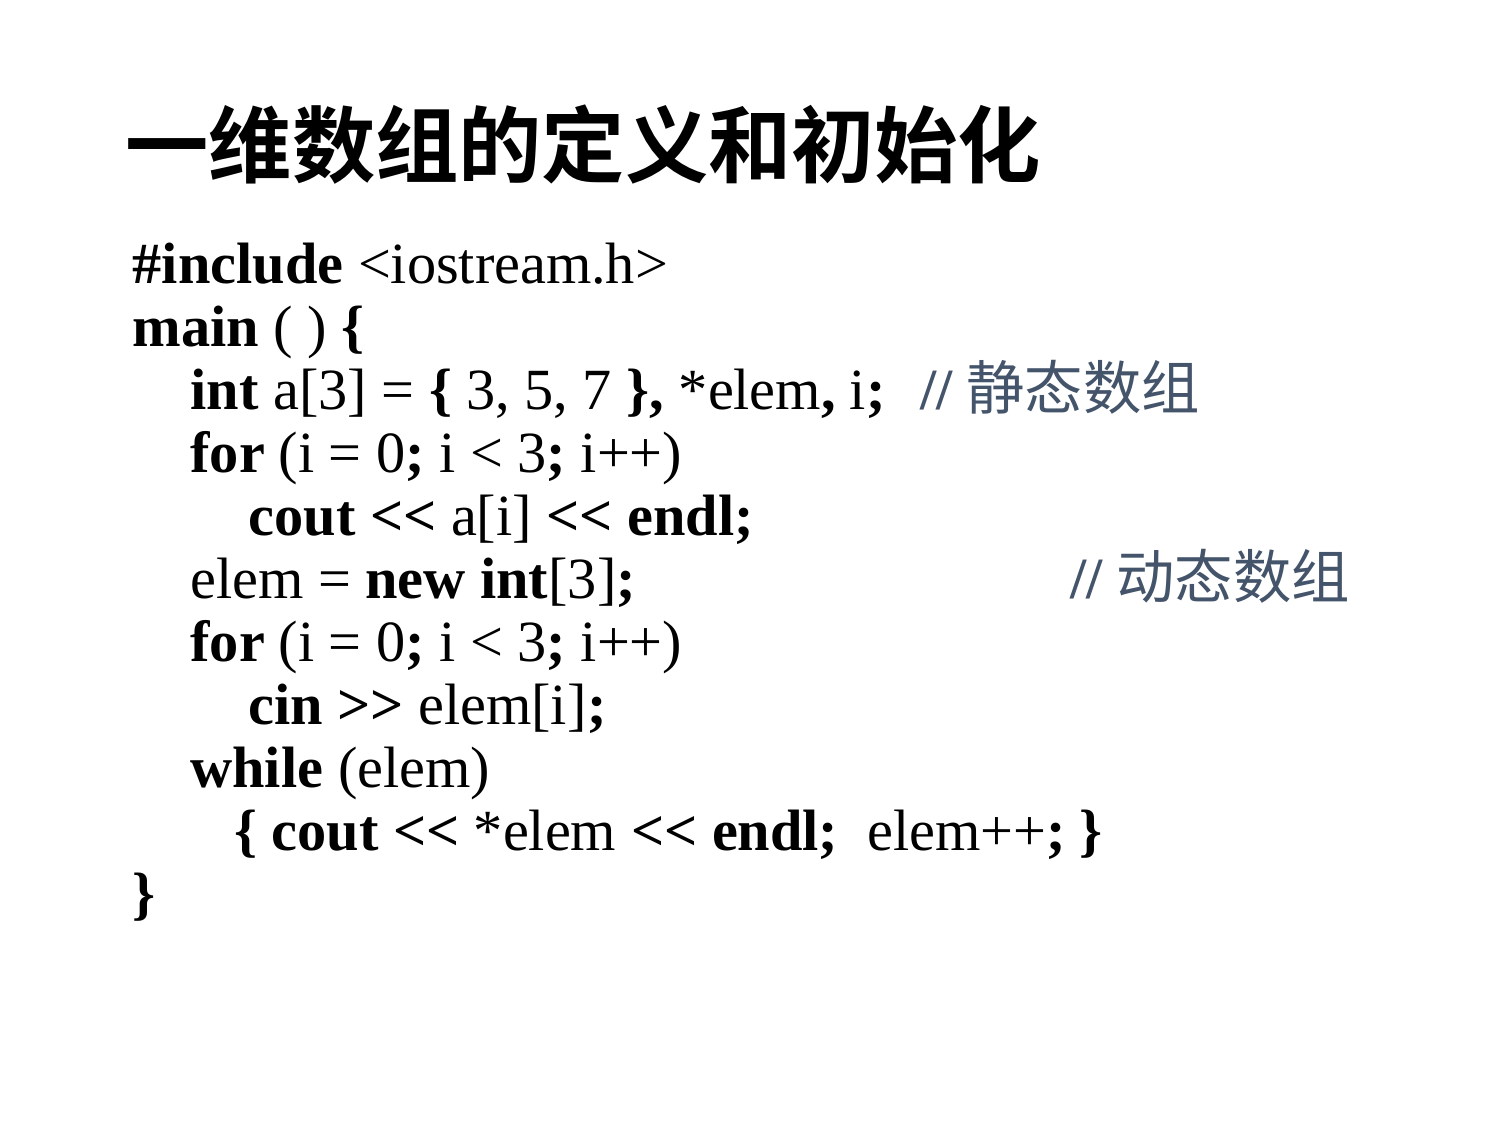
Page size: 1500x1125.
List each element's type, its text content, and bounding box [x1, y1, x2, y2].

title 一维数组的定义和初始化 [110, 69, 1461, 229]
list #include <iostream.h> main ( ) { int a[3] = { 3, 5, 7 }, *elem, i; //静态数组 for (i = 0; i < 3; i++) cout << a[i] << endl; elem = new int[3]; //动态数组 for (i = 0; i < 3; i++) cin >> elem[i]; while (elem) { cout << *elem << endl; elem++; } } [117, 226, 1468, 1063]
